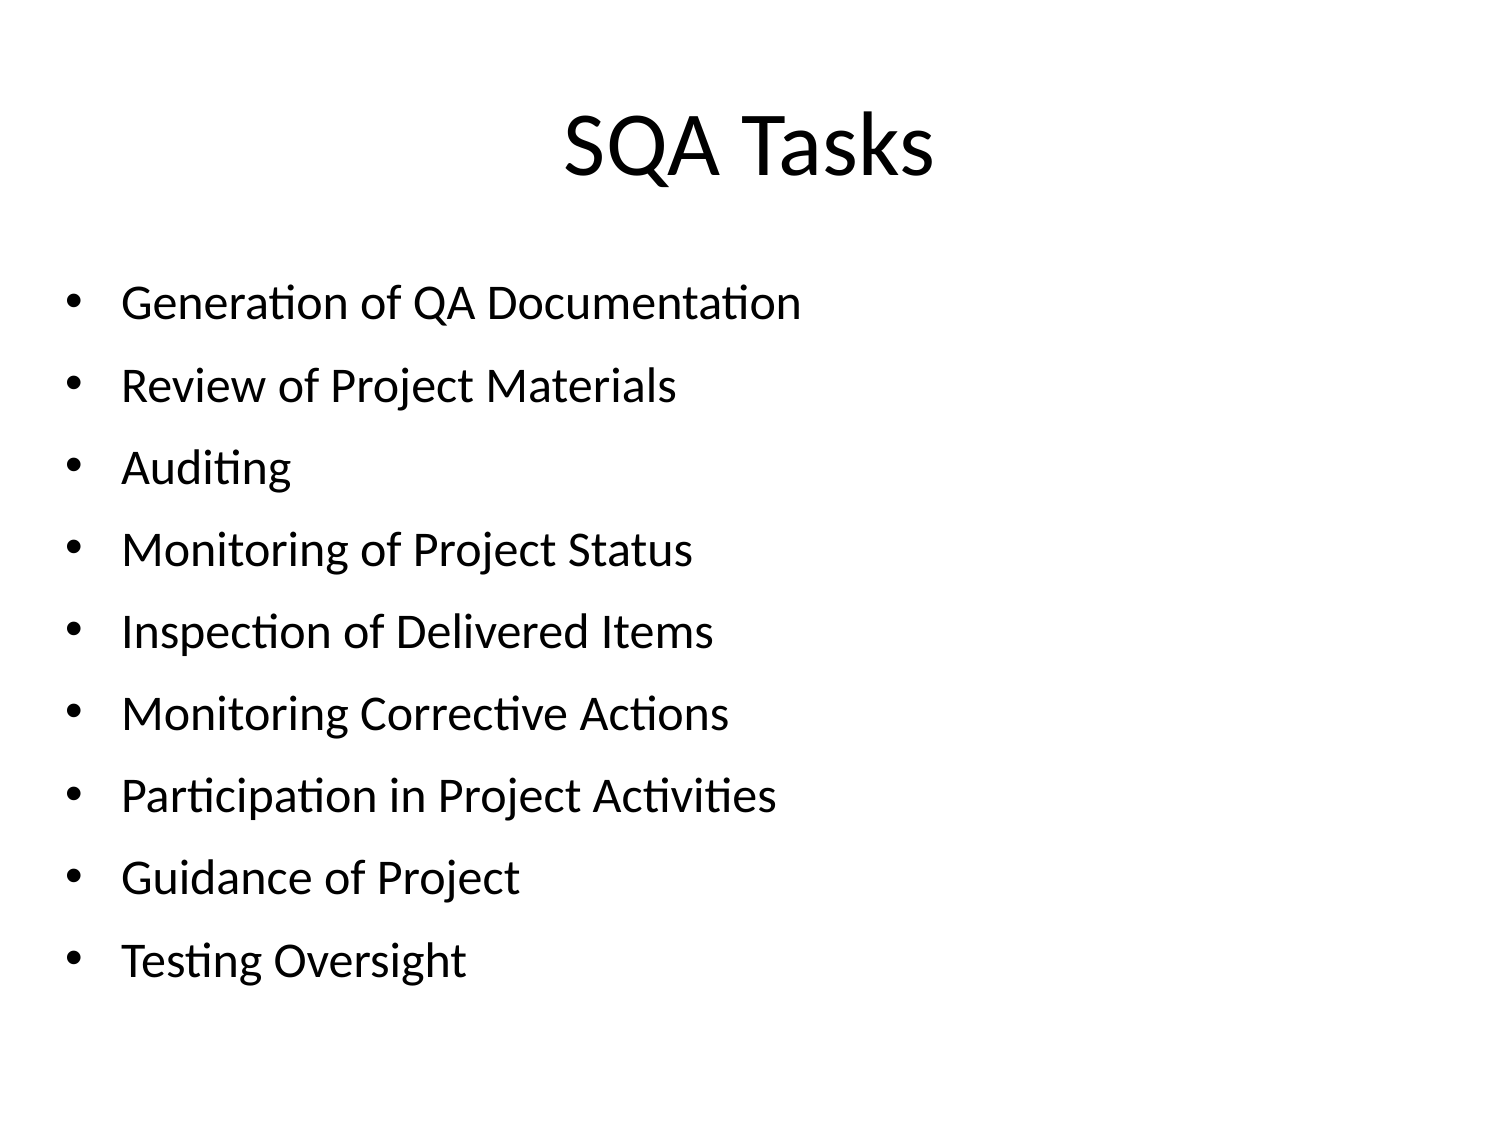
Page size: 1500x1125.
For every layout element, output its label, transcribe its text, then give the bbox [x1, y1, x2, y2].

text_box Generation of QA Documentation Review of Project Materials Auditing Monitoring of Project Status Inspection of Delivered Items Monitoring Corrective Actions Participation in Project Activities Guidance of Project Testing Oversight [49, 262, 1413, 1000]
title SQA Tasks [75, 45, 1425, 233]
